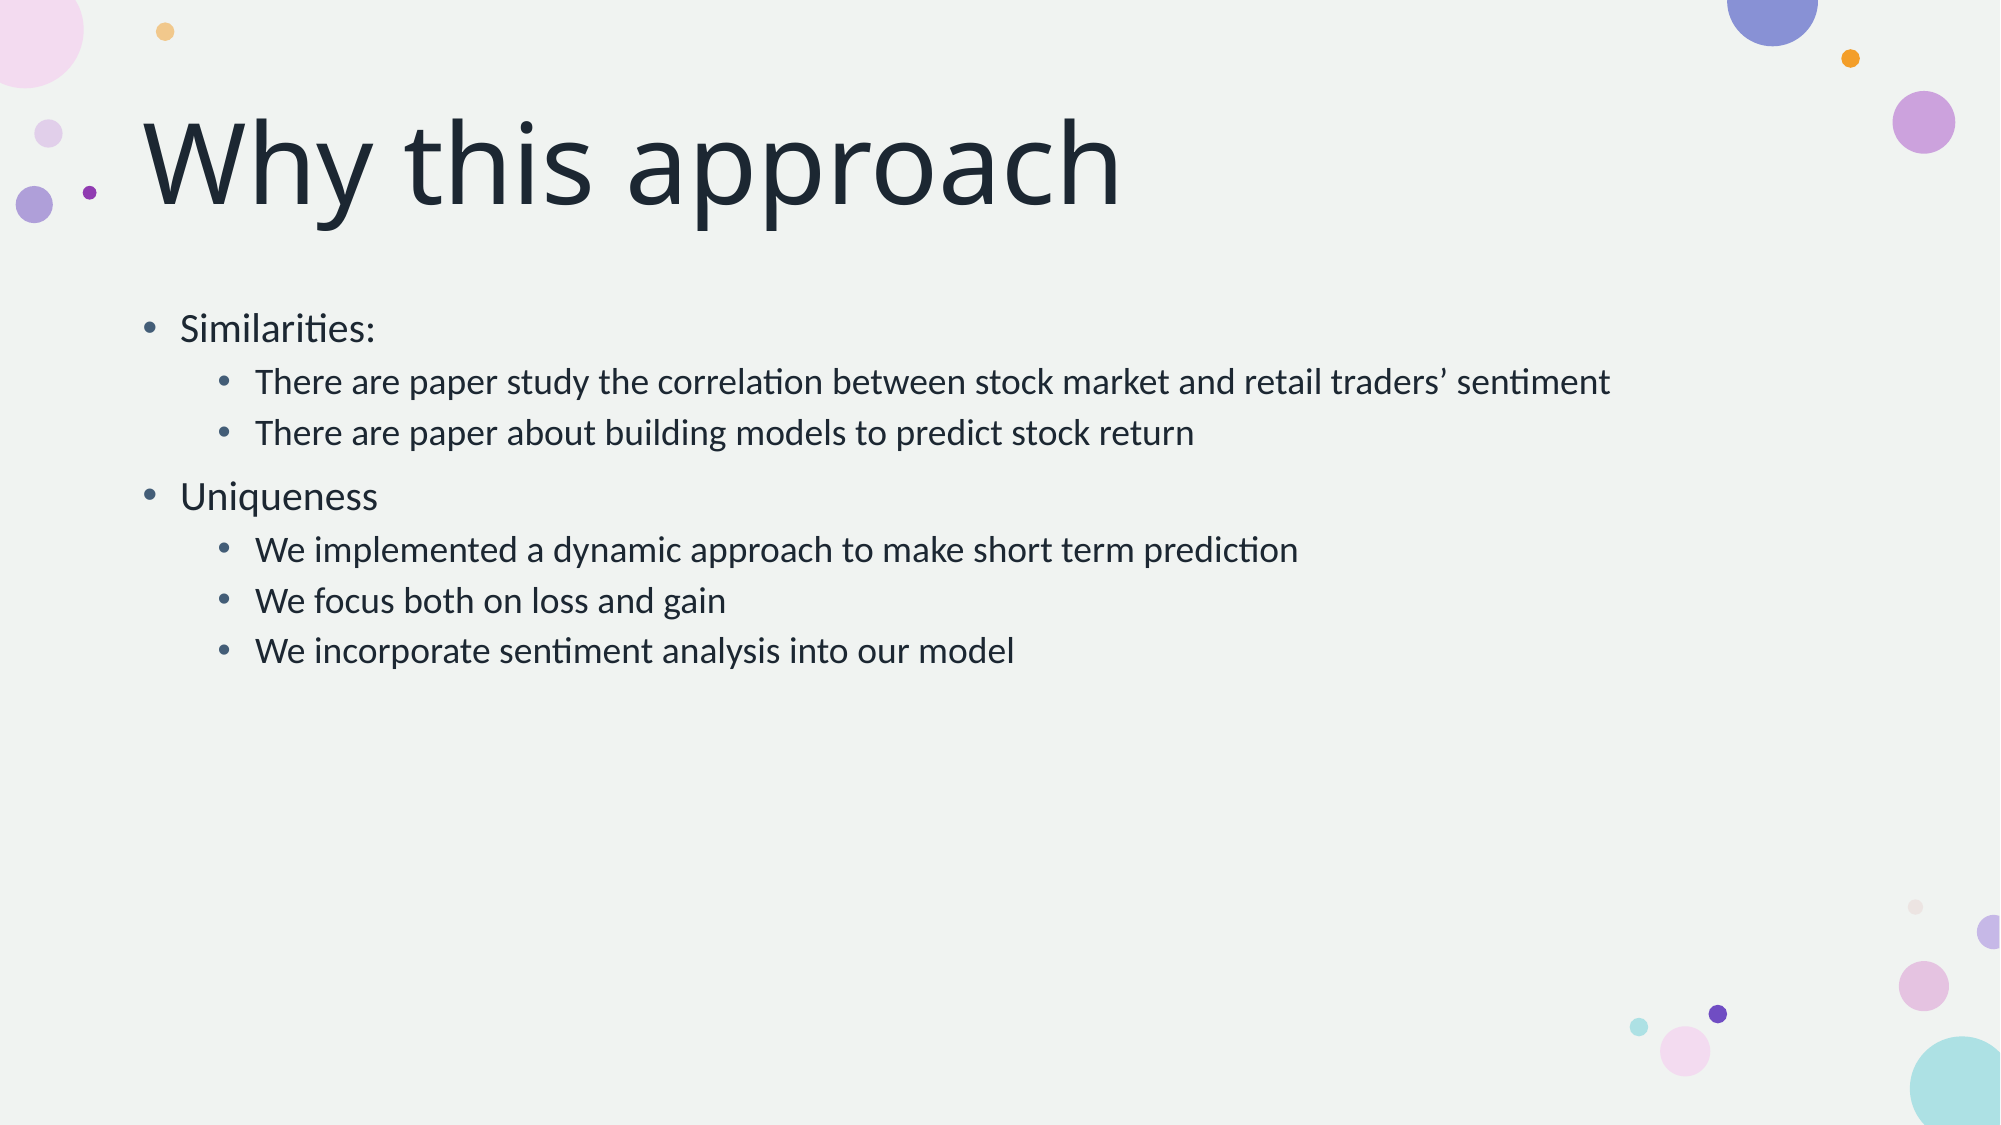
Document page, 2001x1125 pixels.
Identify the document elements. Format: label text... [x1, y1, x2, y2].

list Similarities: There are paper study the correlation between stock market and retail traders’ sentiment There are paper about building models to predict stock return Uniqueness We implemented a dynamic approach to make short term prediction We focus both on loss and gain We incorporate sentiment analysis into our model [127, 299, 1877, 1014]
title Why this approach [127, 59, 1877, 278]
